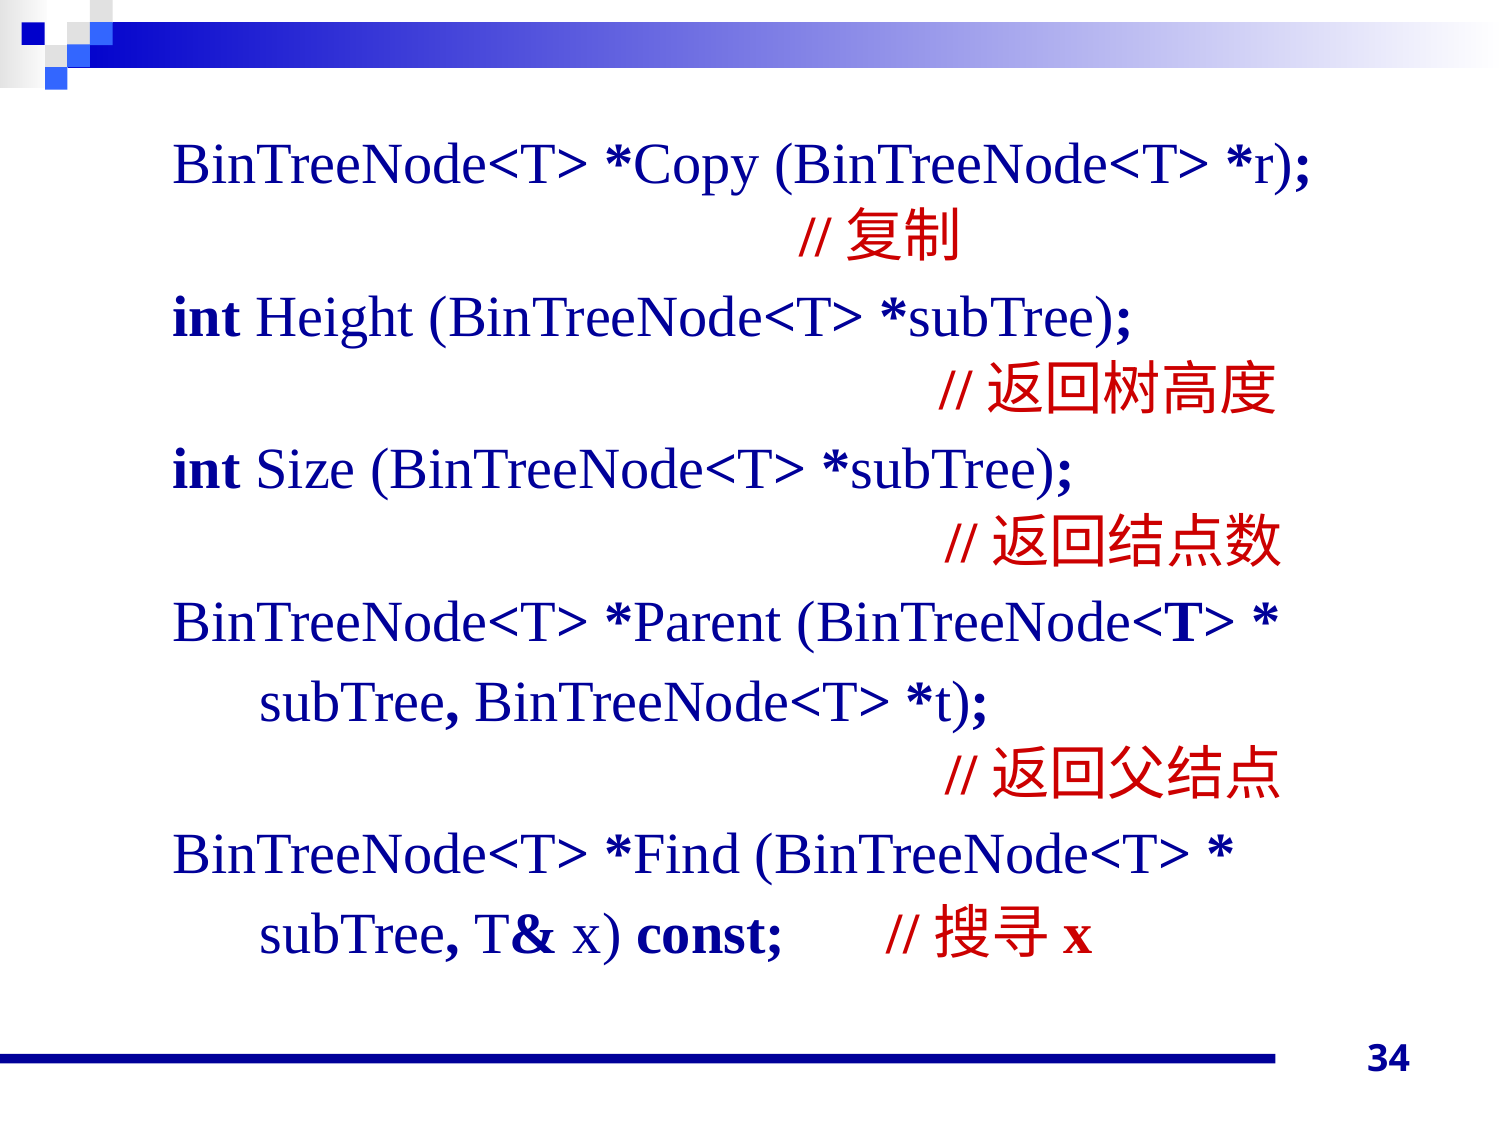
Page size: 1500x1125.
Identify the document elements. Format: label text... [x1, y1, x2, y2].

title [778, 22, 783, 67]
slide_number 34 [1074, 1059, 1425, 1093]
list BinTreeNode<T> *Copy (BinTreeNode<T> *r); //复制 int Height (BinTreeNode<T> *subTree); //返回树高度 int Size (BinTreeNode<T> *subTree); //返回结点数 BinTreeNode<T> *Parent (BinTreeNode<T> * subTree, BinTreeNode<T> *t); //返回父结点 BinTreeNode<T> *Find (BinTreeNode<T> * subTree, T& x) const; //搜寻x [85, 114, 1436, 1059]
text_box  1 B 0 [666, 22, 670, 67]
text_box J [694, 22, 698, 67]
